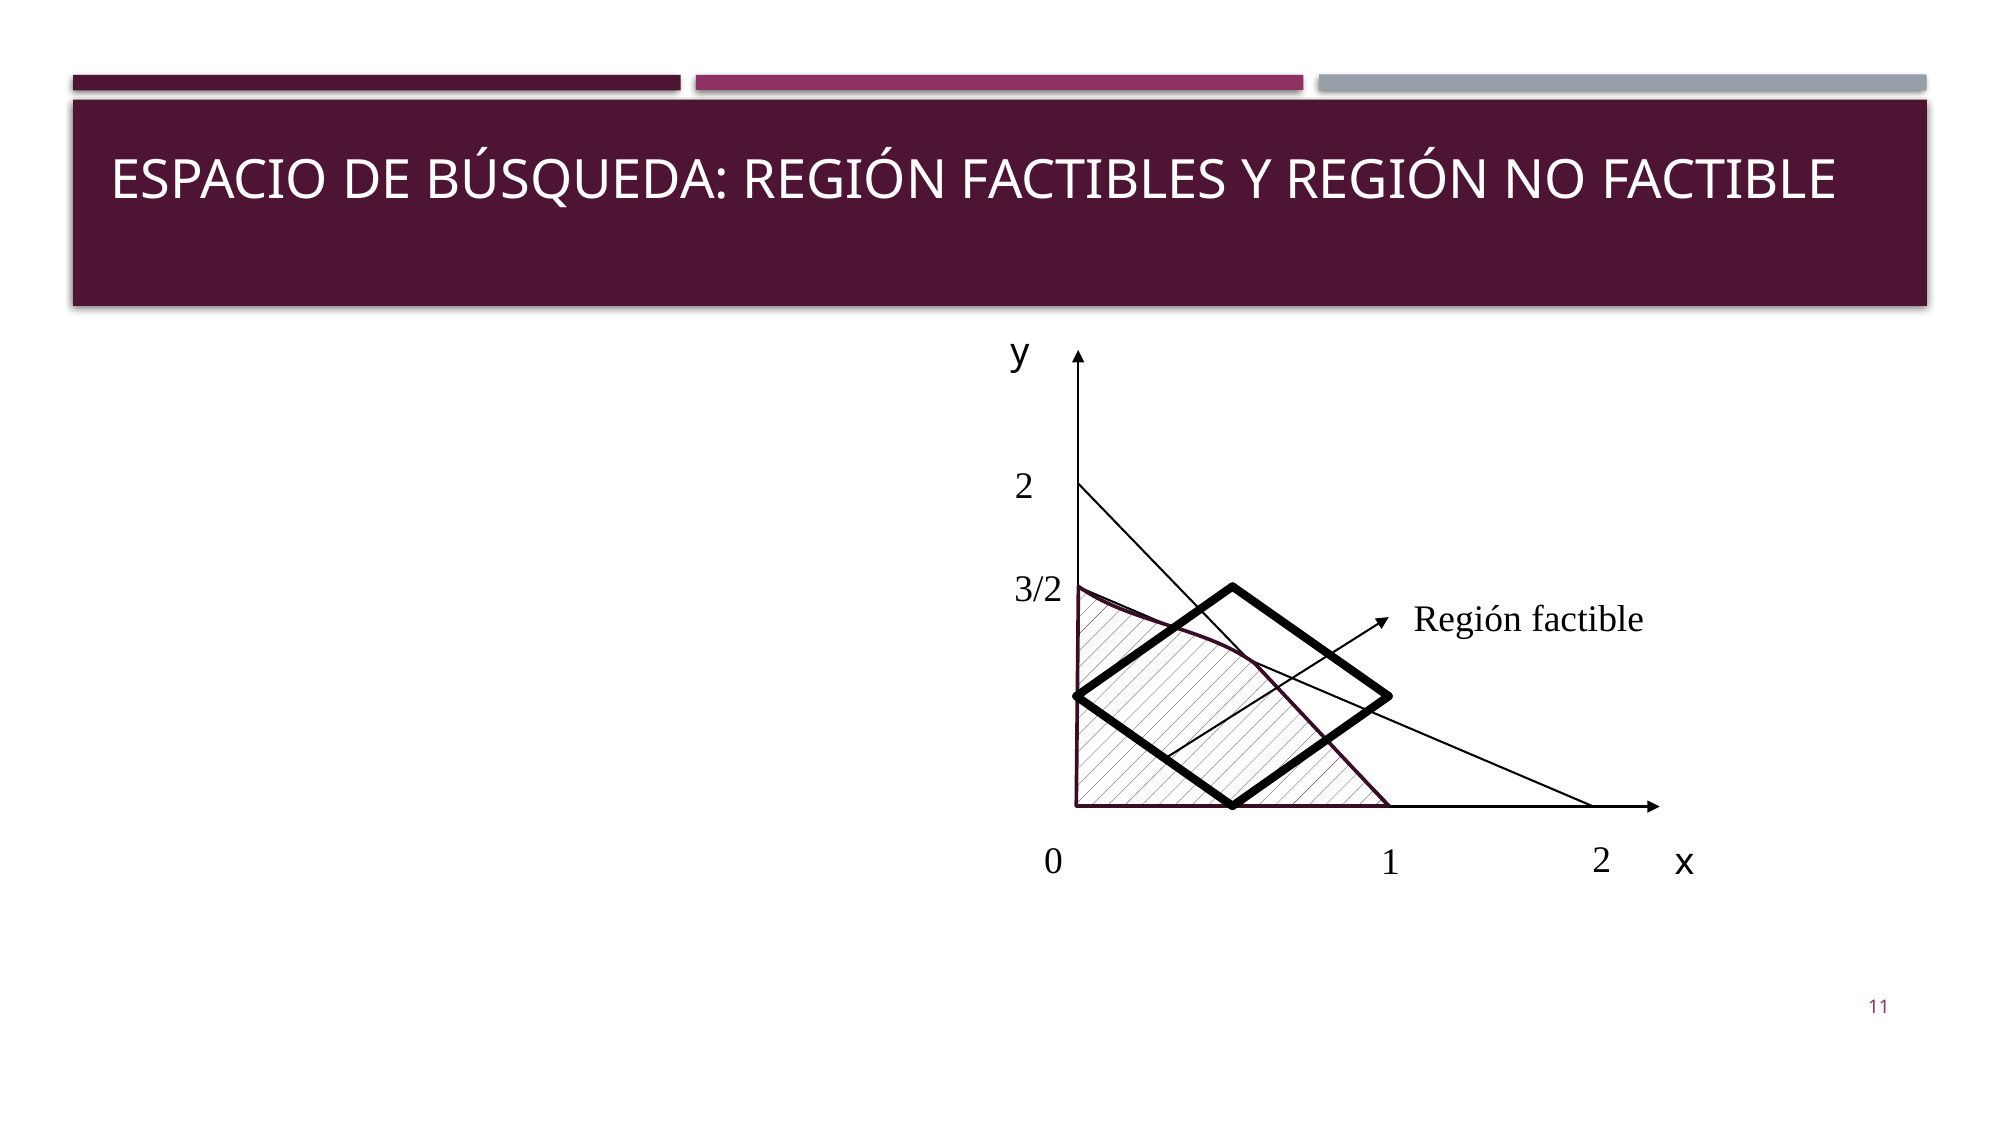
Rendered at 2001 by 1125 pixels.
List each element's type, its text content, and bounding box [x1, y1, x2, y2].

text_box x [1659, 829, 1709, 890]
text_box 1 [1366, 829, 1415, 890]
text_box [1257, 586, 1594, 807]
text_box y [995, 319, 1045, 380]
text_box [1166, 672, 1247, 758]
title Espacio de búsqueda: Región factibles y región no factible [95, 119, 1905, 282]
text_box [1253, 662, 1390, 805]
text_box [1075, 585, 1079, 807]
text_box Región factible [1596, 586, 1660, 647]
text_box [1079, 585, 1255, 664]
text_box 0 [1029, 828, 1078, 889]
slide_number 11 [1732, 977, 1905, 1037]
text_box 2 [1000, 453, 1049, 513]
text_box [1077, 483, 1392, 584]
text_box 3/2 [999, 556, 1070, 617]
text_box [1084, 672, 1247, 803]
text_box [1260, 616, 1390, 661]
text_box 2 [1577, 827, 1627, 888]
